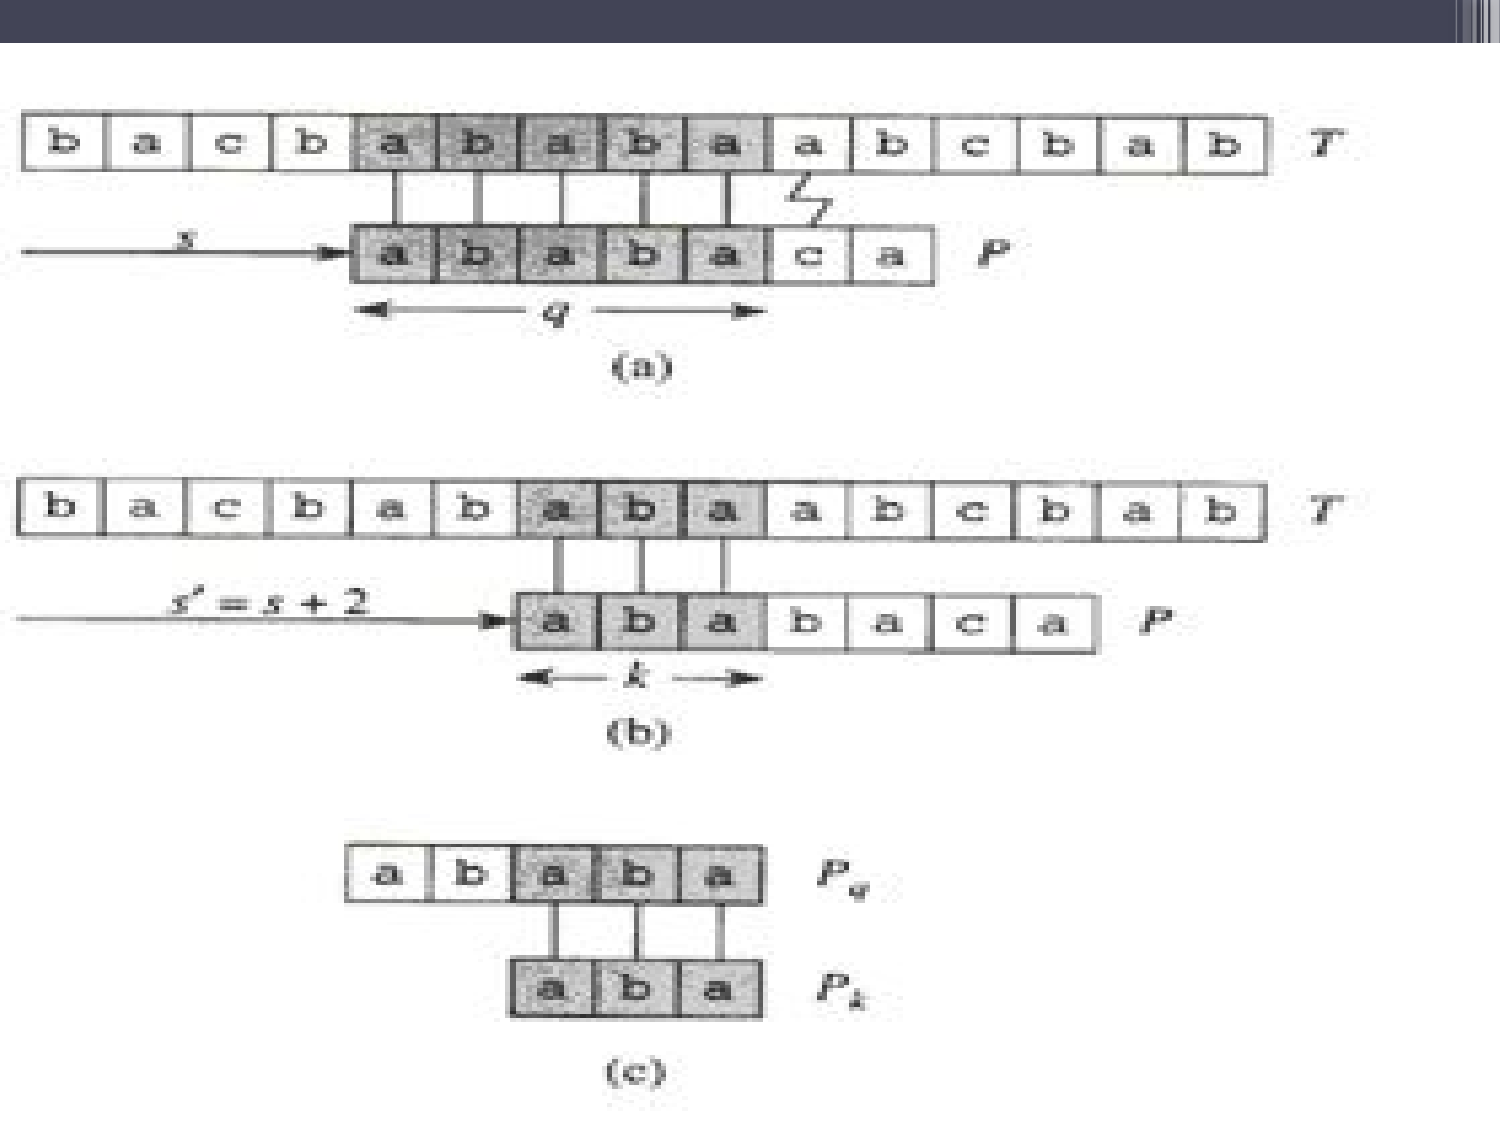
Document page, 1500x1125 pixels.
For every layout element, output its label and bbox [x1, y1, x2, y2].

list [0, 43, 1500, 1125]
